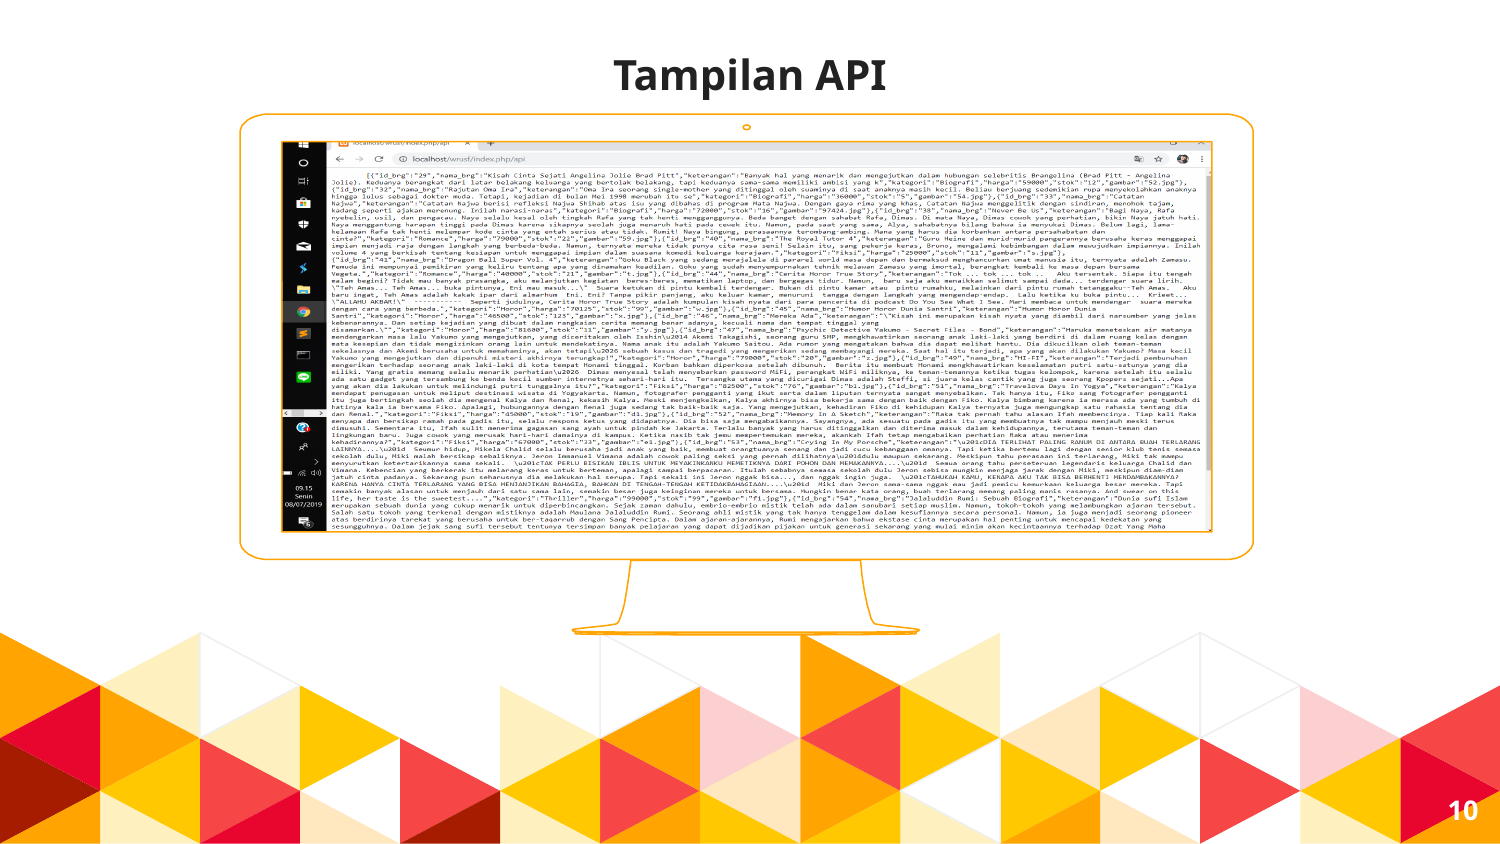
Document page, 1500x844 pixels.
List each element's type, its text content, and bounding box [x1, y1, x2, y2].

text_box [240, 114, 1254, 635]
slide_number 10 [1403, 779, 1494, 844]
picture [281, 135, 1215, 534]
title Tampilan API [0, 0, 1500, 115]
